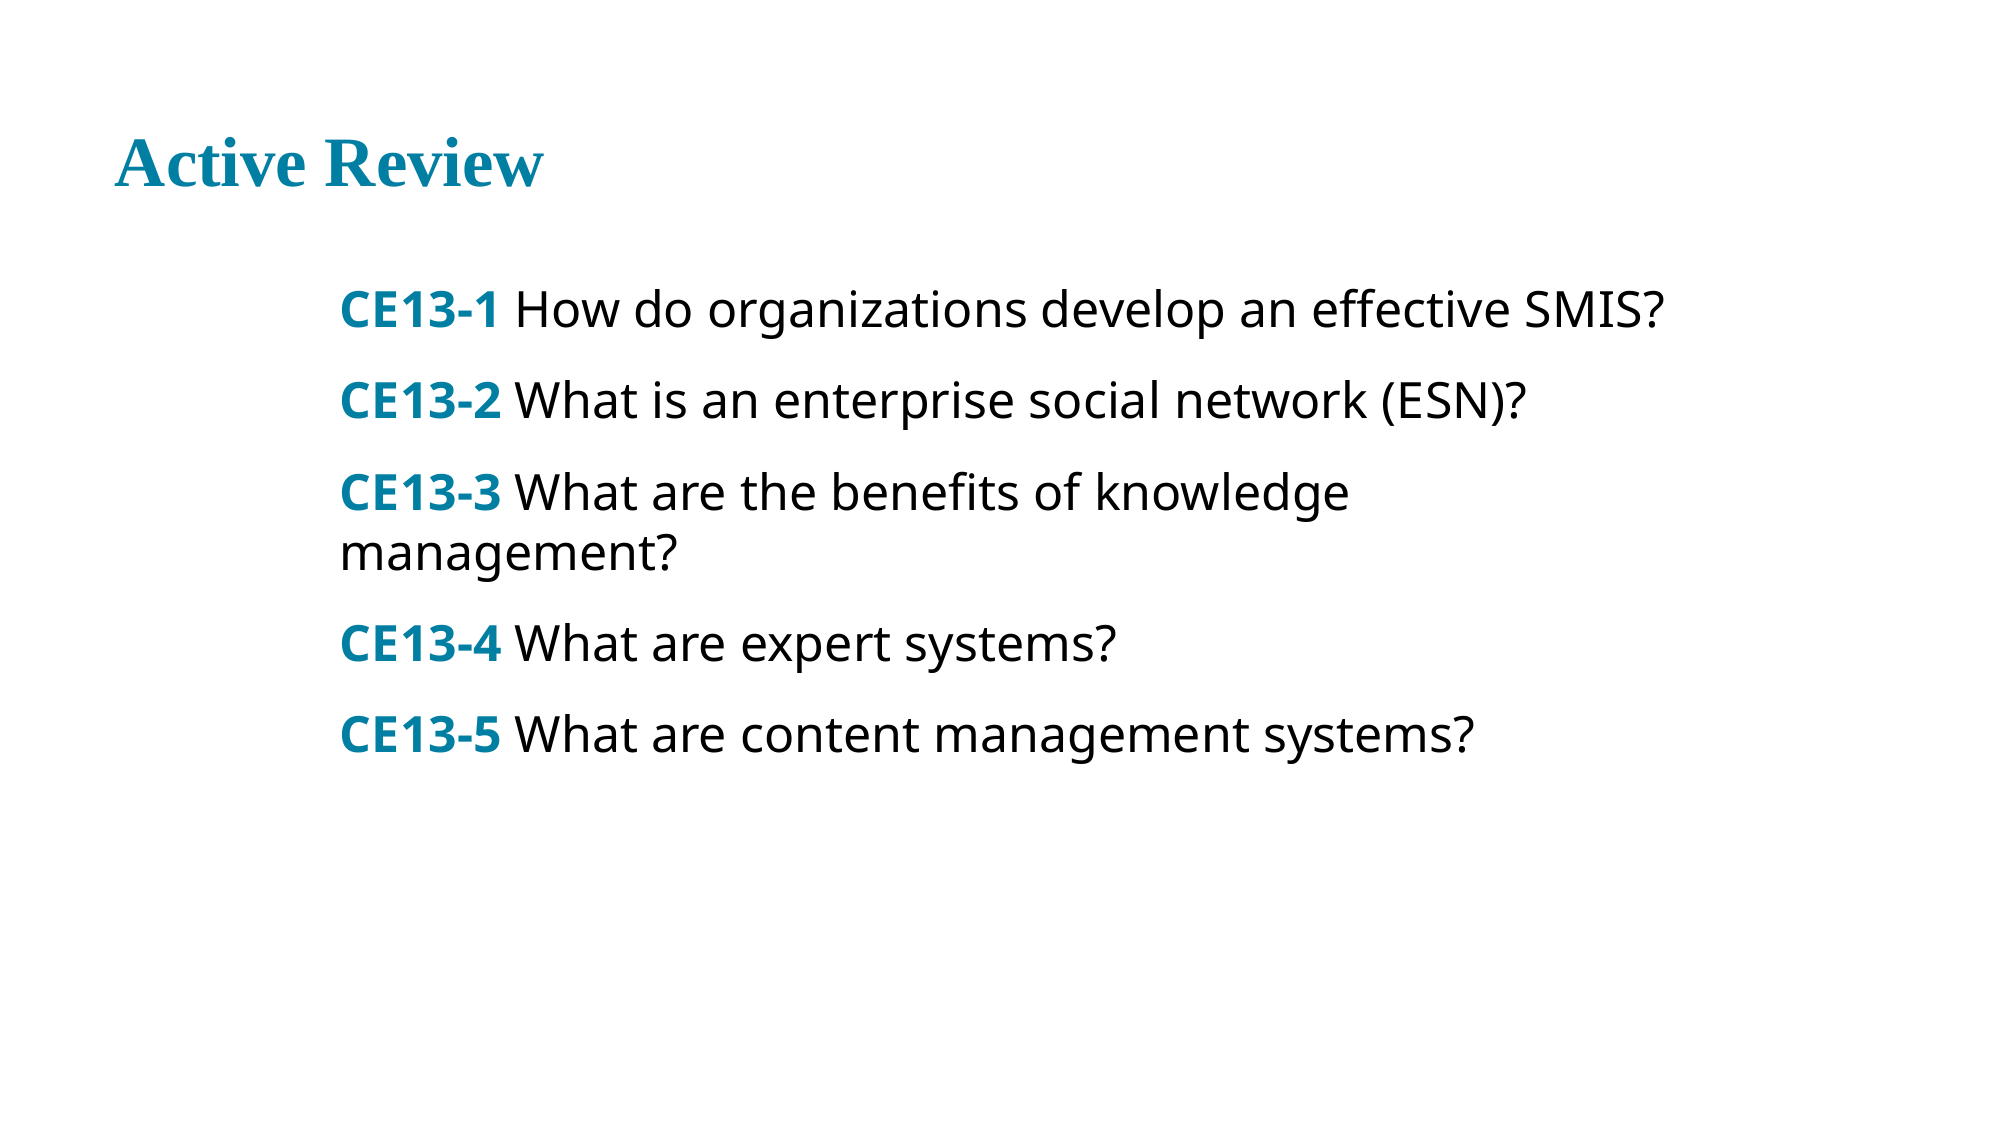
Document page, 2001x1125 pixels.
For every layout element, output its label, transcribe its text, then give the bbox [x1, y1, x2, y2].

list CE 13-1 How do organizations develop an effective S M I S? CE 13-2 What is an enterprise social network (E S N)? CE 13-3 What are the benefits of knowledge management? CE 13-4 What are expert systems? CE 13-5 What are content management systems? [324, 262, 1702, 1005]
title Active Review [99, 35, 1900, 216]
